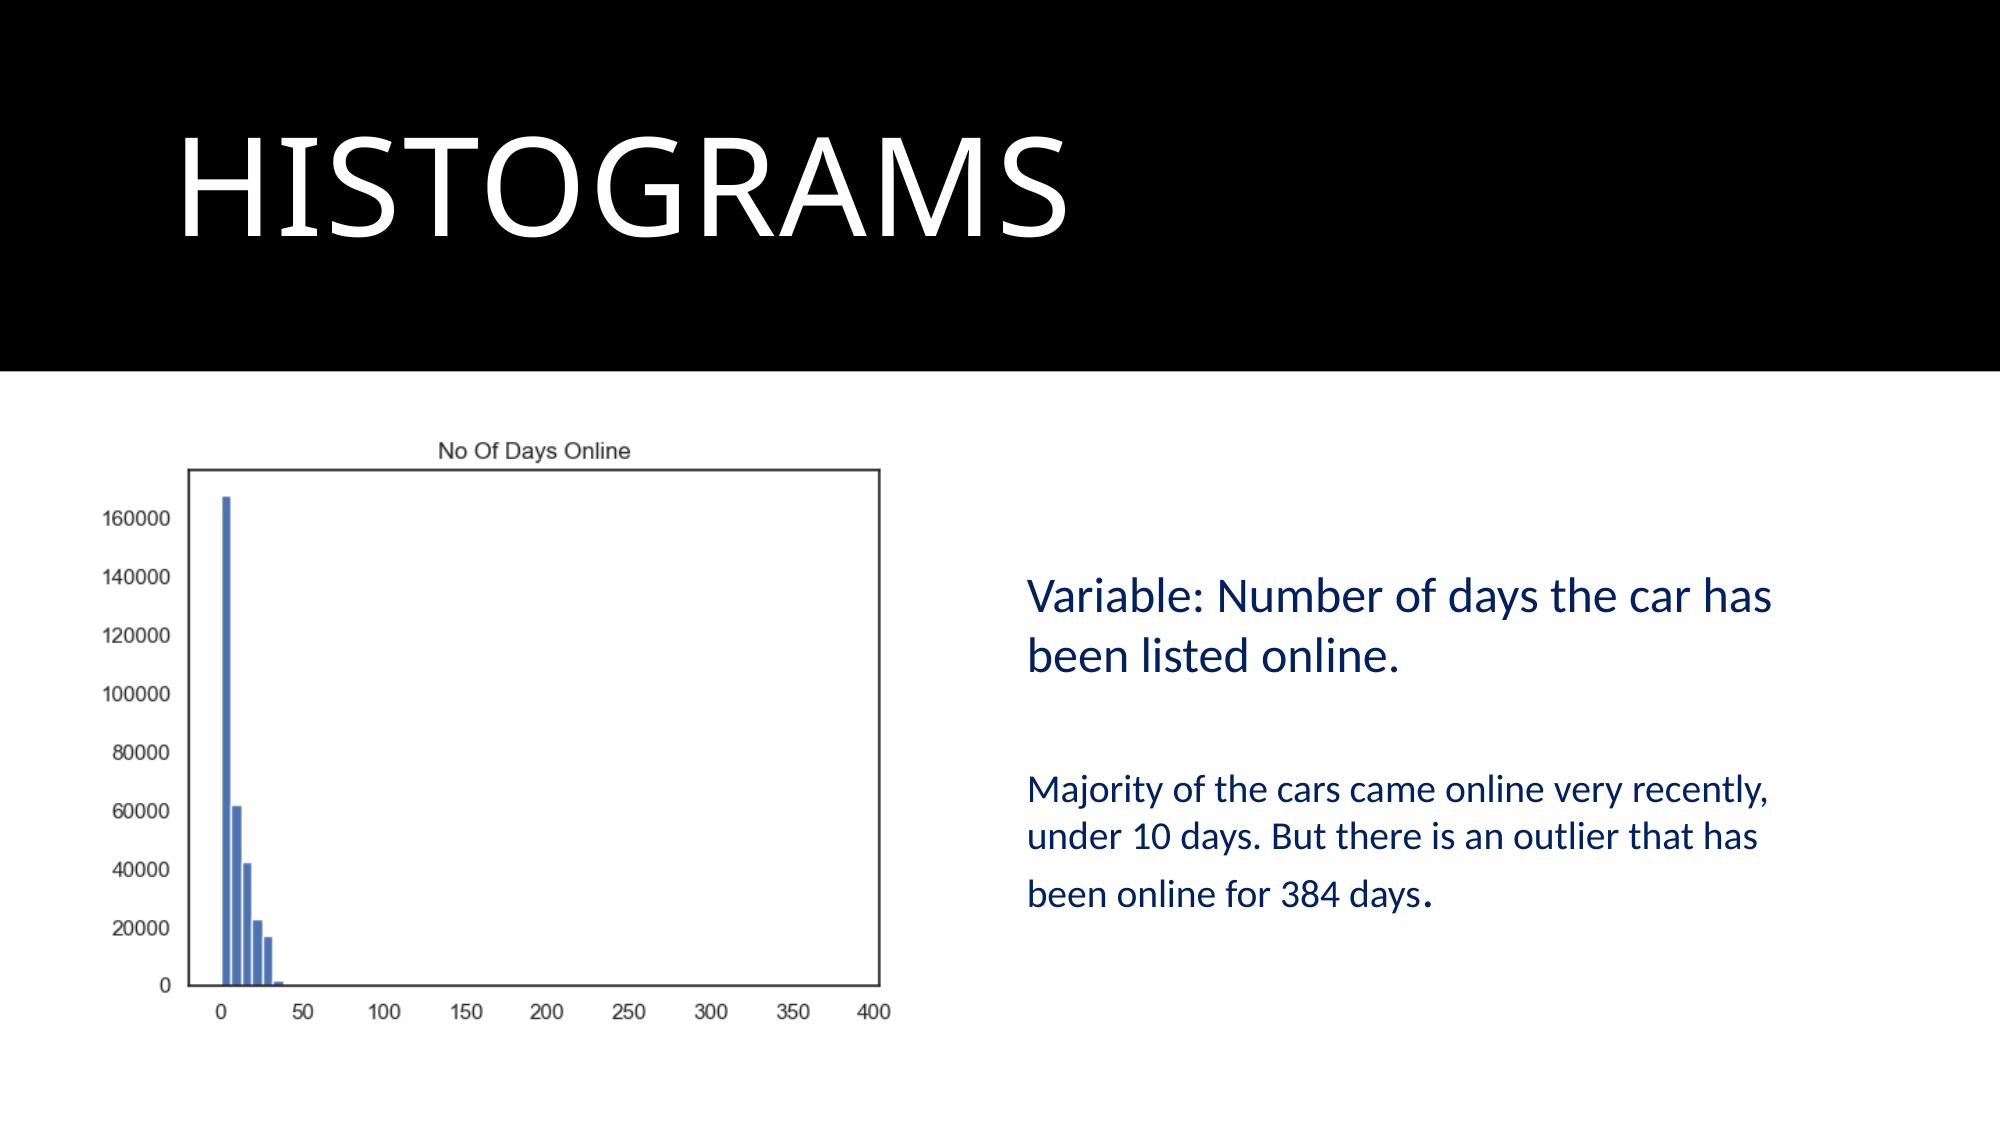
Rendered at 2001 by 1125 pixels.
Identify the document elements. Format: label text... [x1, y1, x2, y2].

text_box Variable: Number of days the car has been listed online. Majority of the cars came online very recently, under 10 days. But there is an outlier that has been online for 384 days. [1012, 485, 1857, 926]
picture [40, 427, 970, 1043]
title Histograms [157, 52, 1842, 332]
